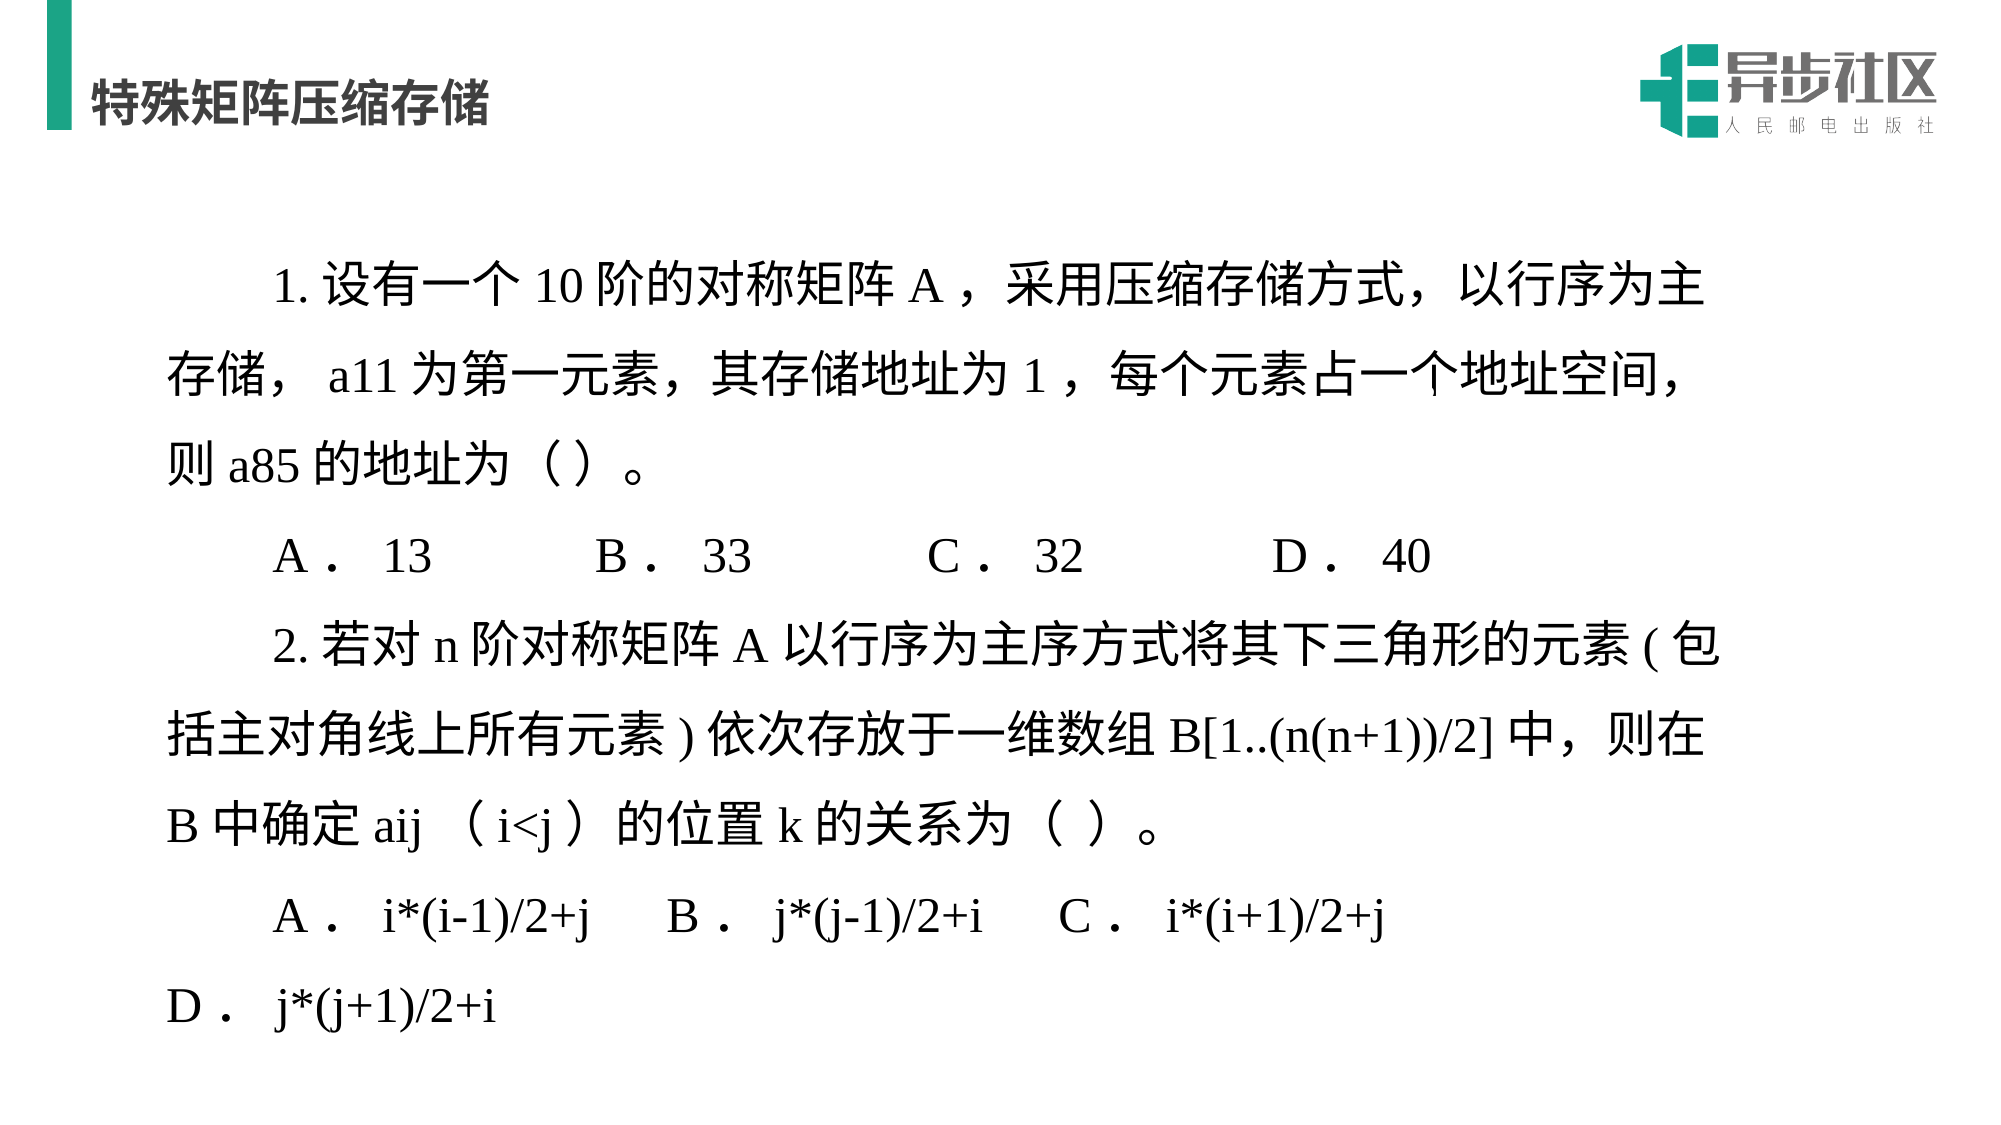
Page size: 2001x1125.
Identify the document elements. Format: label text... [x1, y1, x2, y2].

text_box [46, 0, 73, 131]
picture [1639, 36, 1948, 151]
text_box 特殊矩阵压缩存储 [75, 64, 517, 139]
text_box B [1396, 354, 1461, 415]
text_box B [974, 719, 1040, 780]
text_box 1.设有一个10阶的对称矩阵A，采用压缩存储方式，以行序为主存储，a11为第一元素，其存储地址为1，每个元素占一个地址空间，则a85的地址为（ ）。 A．13 B．33 C．32 D．40 2.若对n阶对称矩阵A以行序为主序方式将其下三角形的元素(包括主对角线上所有元素)依次存放于一维数组B[1..(n(n+1))/2]中，则在B中确定aij（i<j）的位置k的关系为（ ）。 A．i*(i-1)/2+j B．j*(j-1)/2+i C．i*(i+1)/2+j D．j*(j+1)/2+i [151, 215, 1754, 1040]
